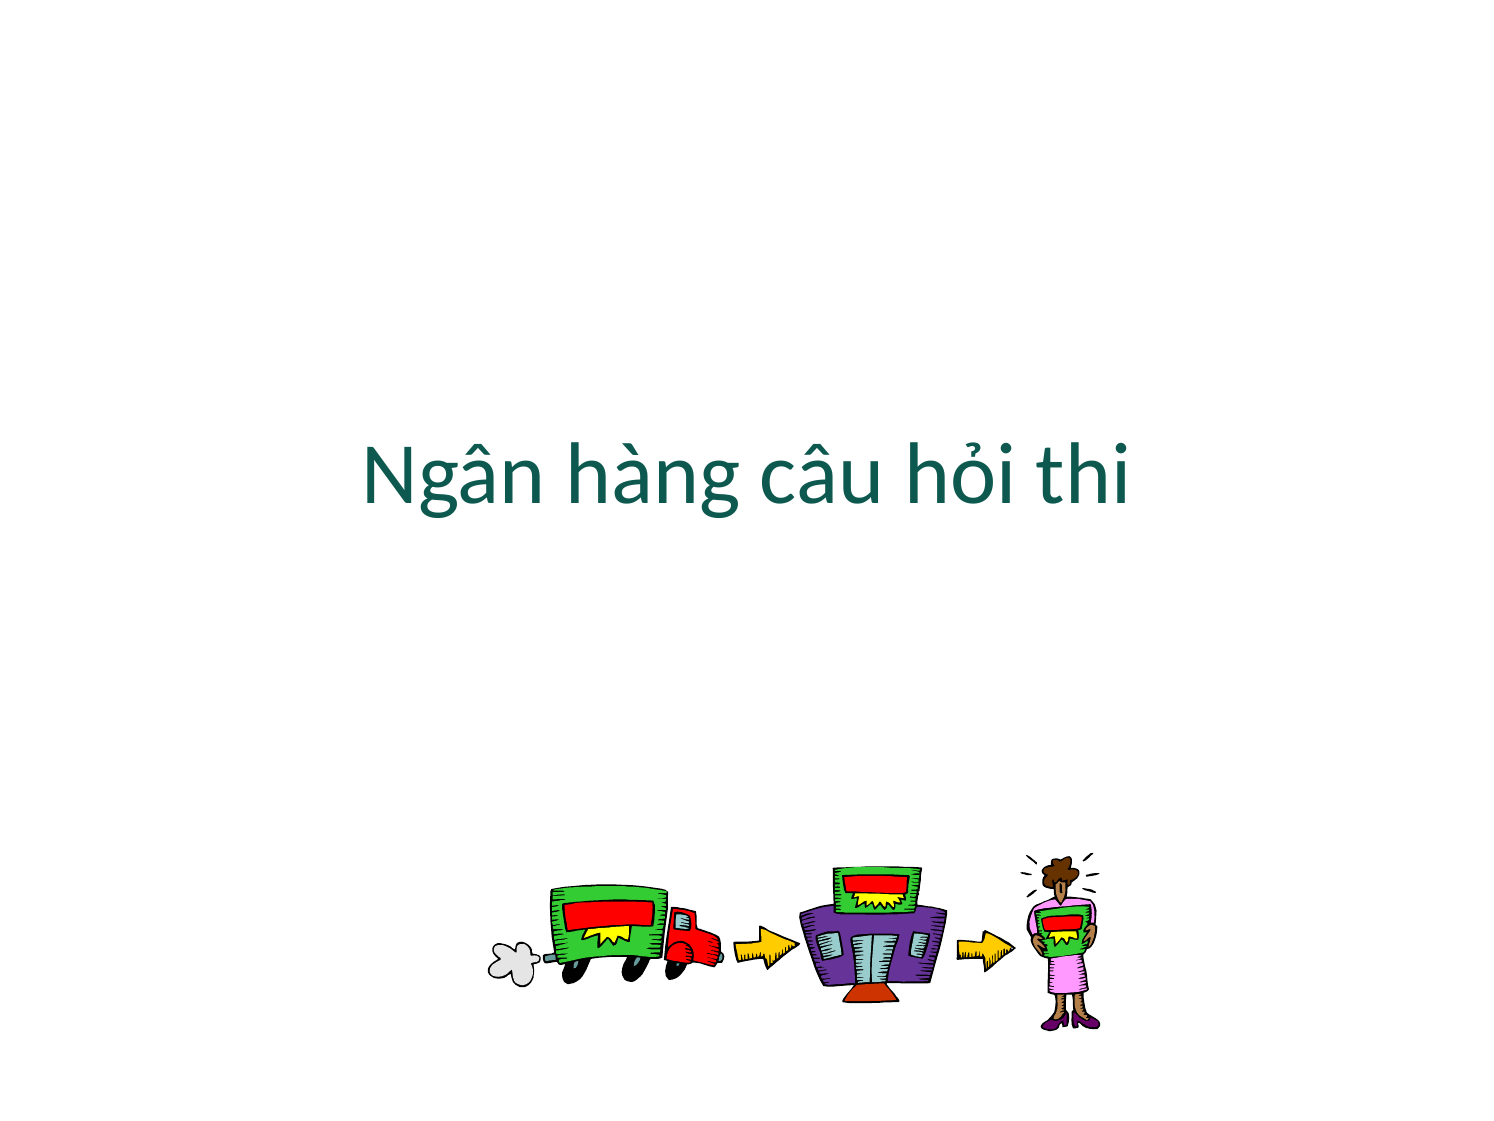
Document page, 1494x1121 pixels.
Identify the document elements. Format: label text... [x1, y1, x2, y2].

title Ngân hàng câu hỏi thi [111, 347, 1382, 589]
picture [484, 851, 1108, 1032]
